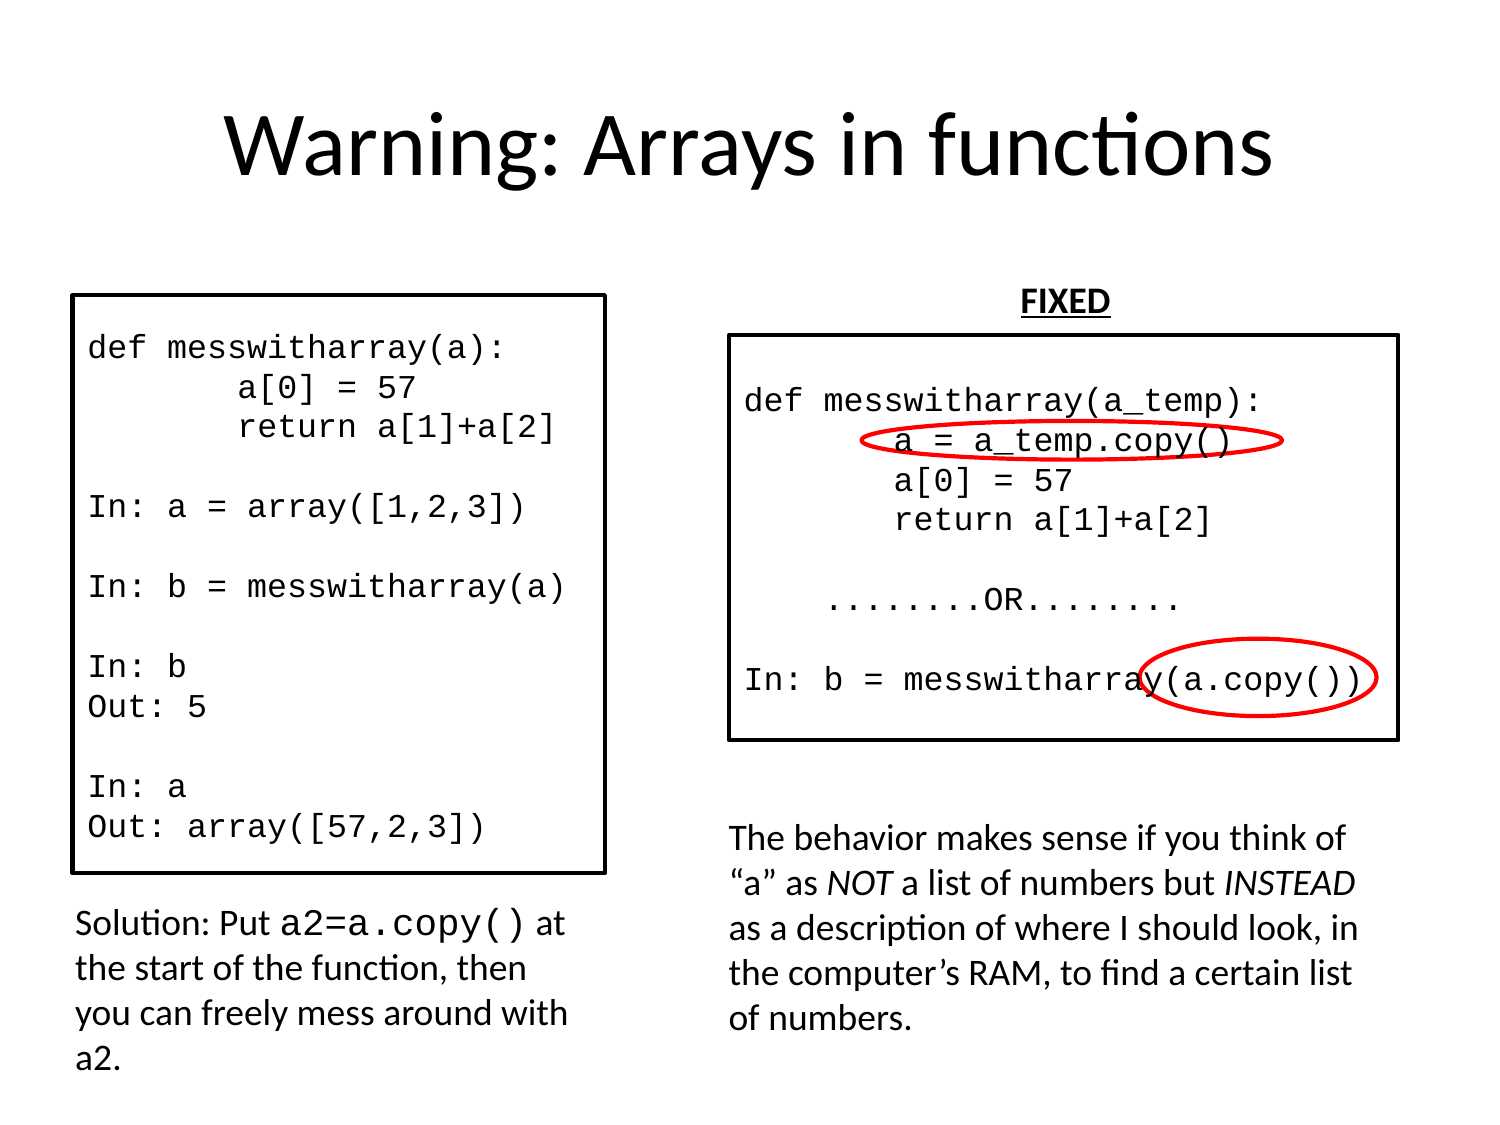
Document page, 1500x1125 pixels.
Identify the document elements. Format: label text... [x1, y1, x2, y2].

text_box def messwitharray(a_temp): a = a_temp.copy() a[0] = 57 return a[1]+a[2] ........OR........ In: b = messwitharray(a.copy()) [727, 333, 1400, 742]
text_box def messwitharray(a): a[0] = 57 return a[1]+a[2] In: a = array([1,2,3]) In: b = messwitharray(a) In: b Out: 5 In: a Out: array([57,2,3]) [70, 293, 607, 875]
text_box FIXED [817, 268, 1314, 329]
text_box Solution: Put a2=a.copy() at the start of the function, then you can freely mess around with a2. [60, 890, 598, 1085]
title Warning: Arrays in functions [75, 45, 1425, 233]
text_box The behavior makes sense if you think of “a” as NOT a list of numbers but INSTEAD as a description of where I should look, in the computer’s RAM, to find a certain list of numbers. [713, 805, 1406, 1046]
